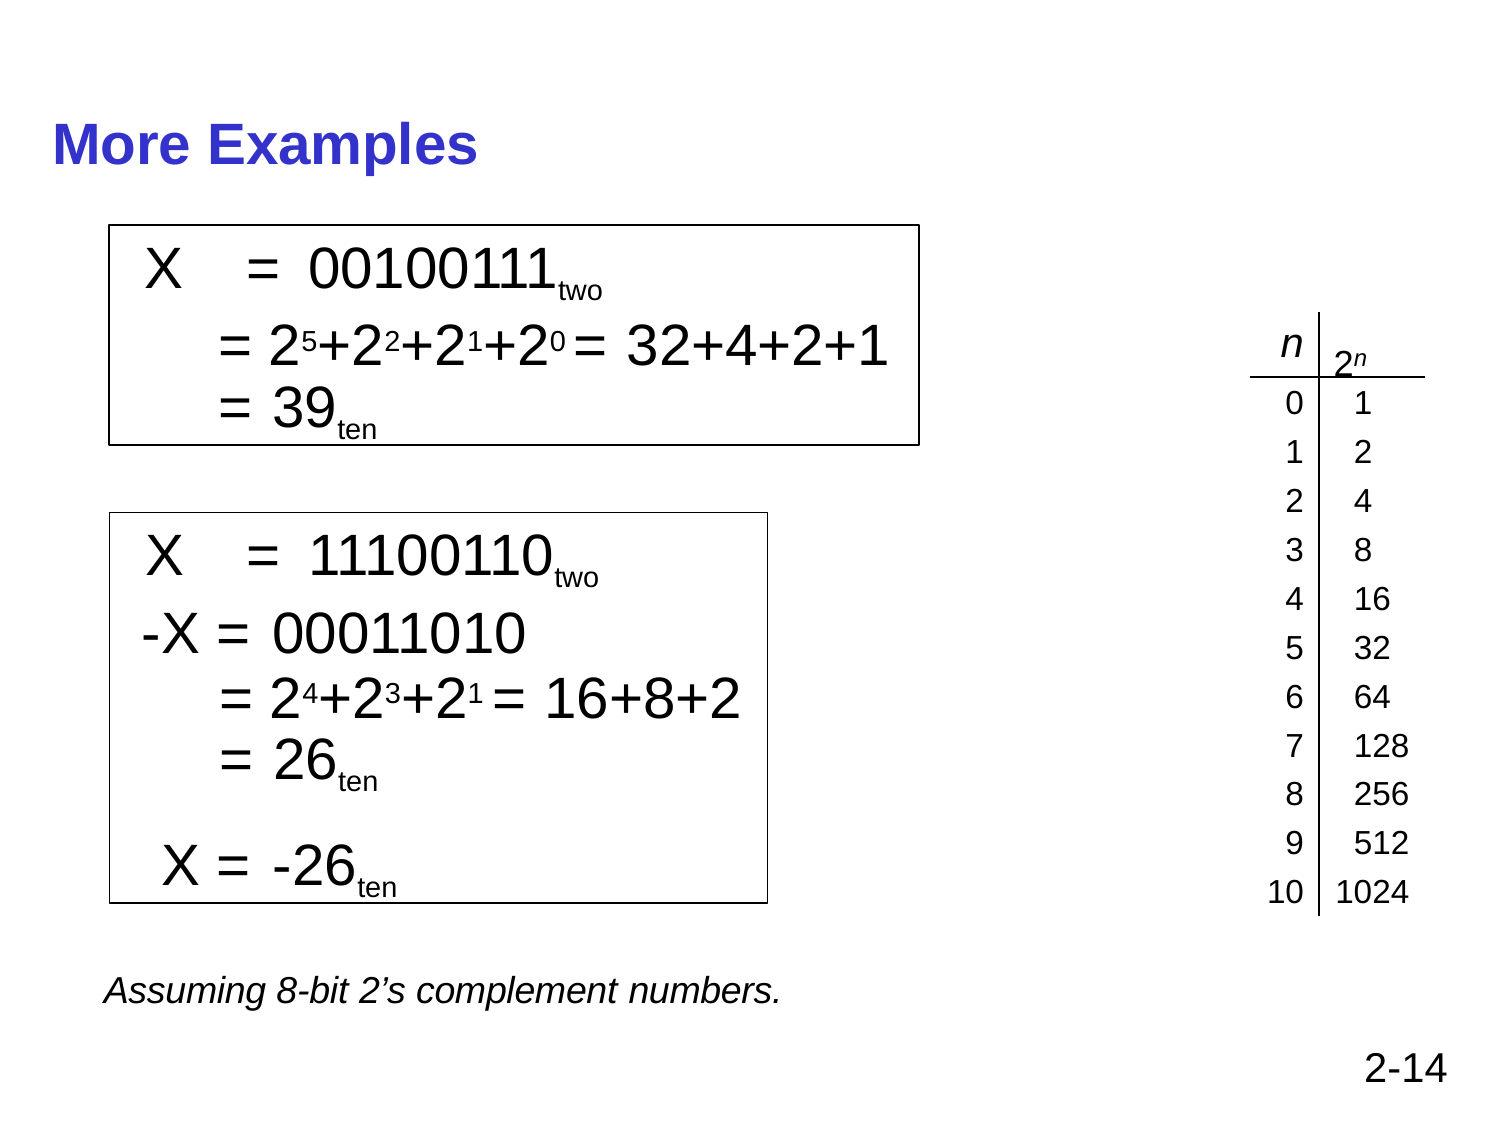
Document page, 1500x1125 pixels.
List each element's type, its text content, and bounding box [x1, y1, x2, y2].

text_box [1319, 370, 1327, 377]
text_box X = 00100111two = 25+22+21+20 = 32+4+2+1 = 39ten [109, 224, 919, 445]
title More Examples [50, 104, 482, 295]
text_box 0 1 1 2 2 4 3 8 4 16 5 32 6 64 7 128 8 256 9 512 10 1024 [1319, 378, 1410, 911]
text_box 0 1 1 2 2 4 3 8 4 16 5 32 6 64 7 128 8 256 9 512 10 1024 [1264, 378, 1318, 911]
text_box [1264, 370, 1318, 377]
text_box Assuming 8-bit 2’s complement numbers. [101, 967, 791, 1012]
text_box n [1278, 313, 1307, 366]
text_box X = 11100110two -X = 00011010 = 24+23+21 = 16+8+2 = 26ten X = -26ten [109, 512, 768, 904]
text_box 2n [1327, 301, 1377, 377]
slide_number 2-14 [1362, 1042, 1455, 1125]
text_box 2n [1327, 378, 1377, 384]
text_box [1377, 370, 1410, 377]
